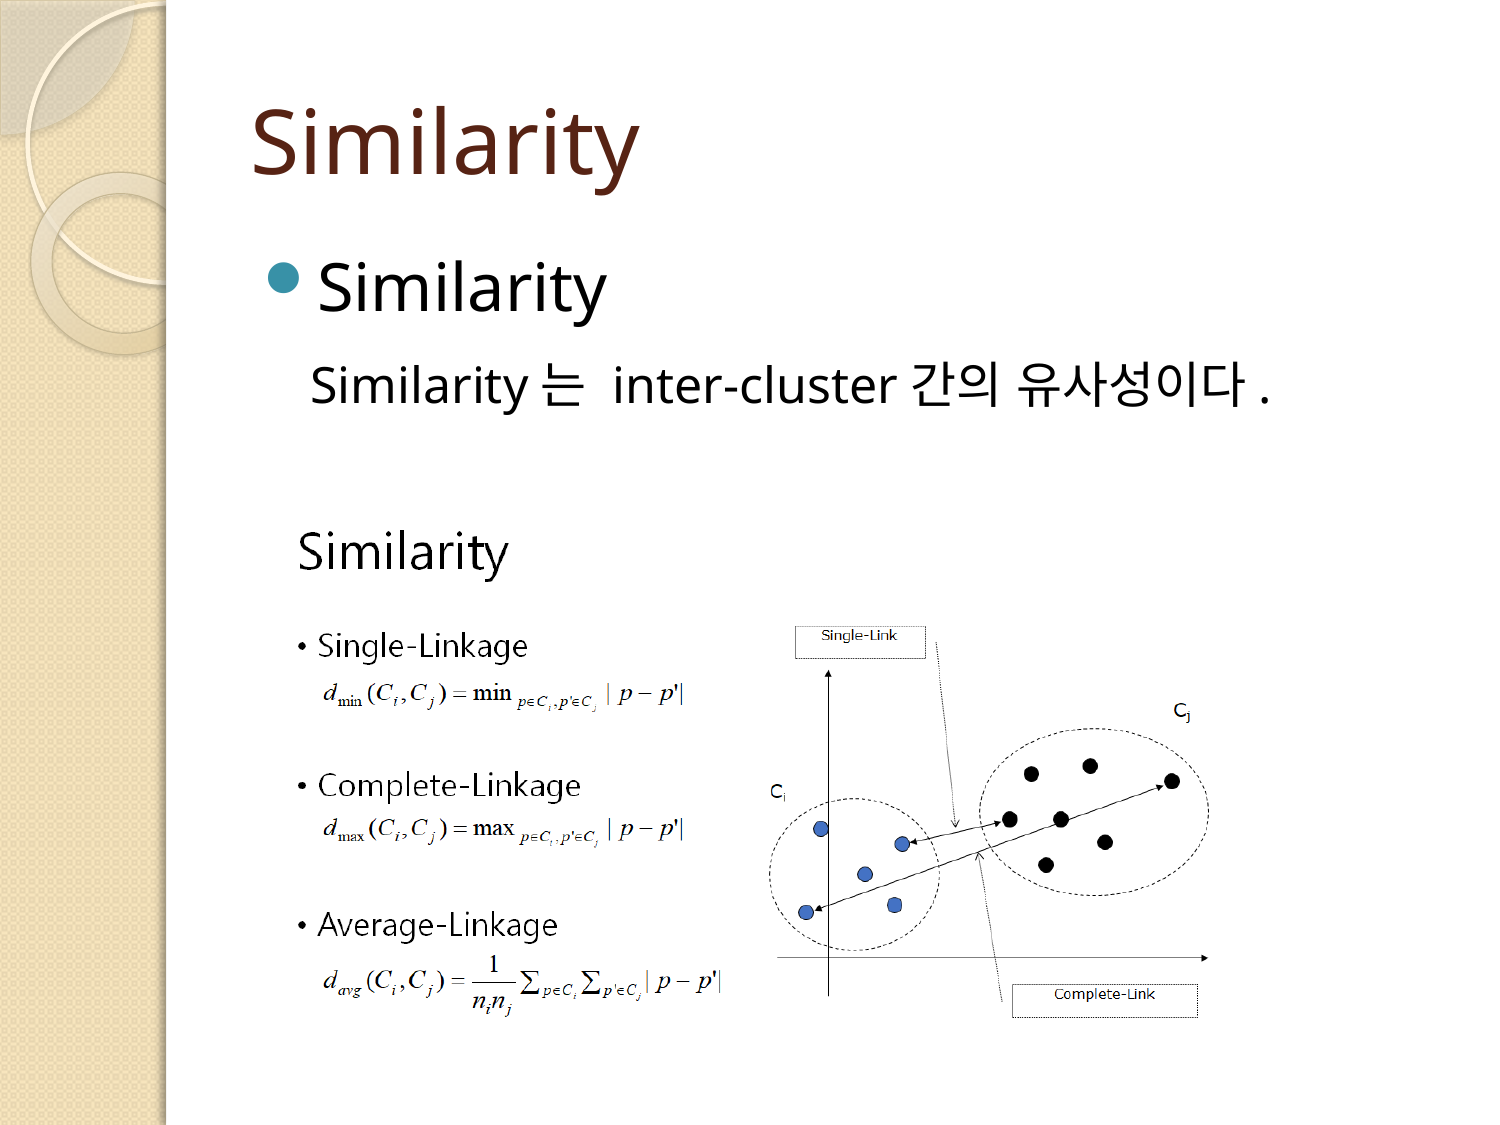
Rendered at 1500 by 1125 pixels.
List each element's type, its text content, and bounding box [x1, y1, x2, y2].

title Similarity [235, 45, 1466, 233]
list Similarity Similarity는 inter-cluster간의 유사성이다. [235, 237, 1466, 1025]
picture [265, 491, 1245, 1023]
